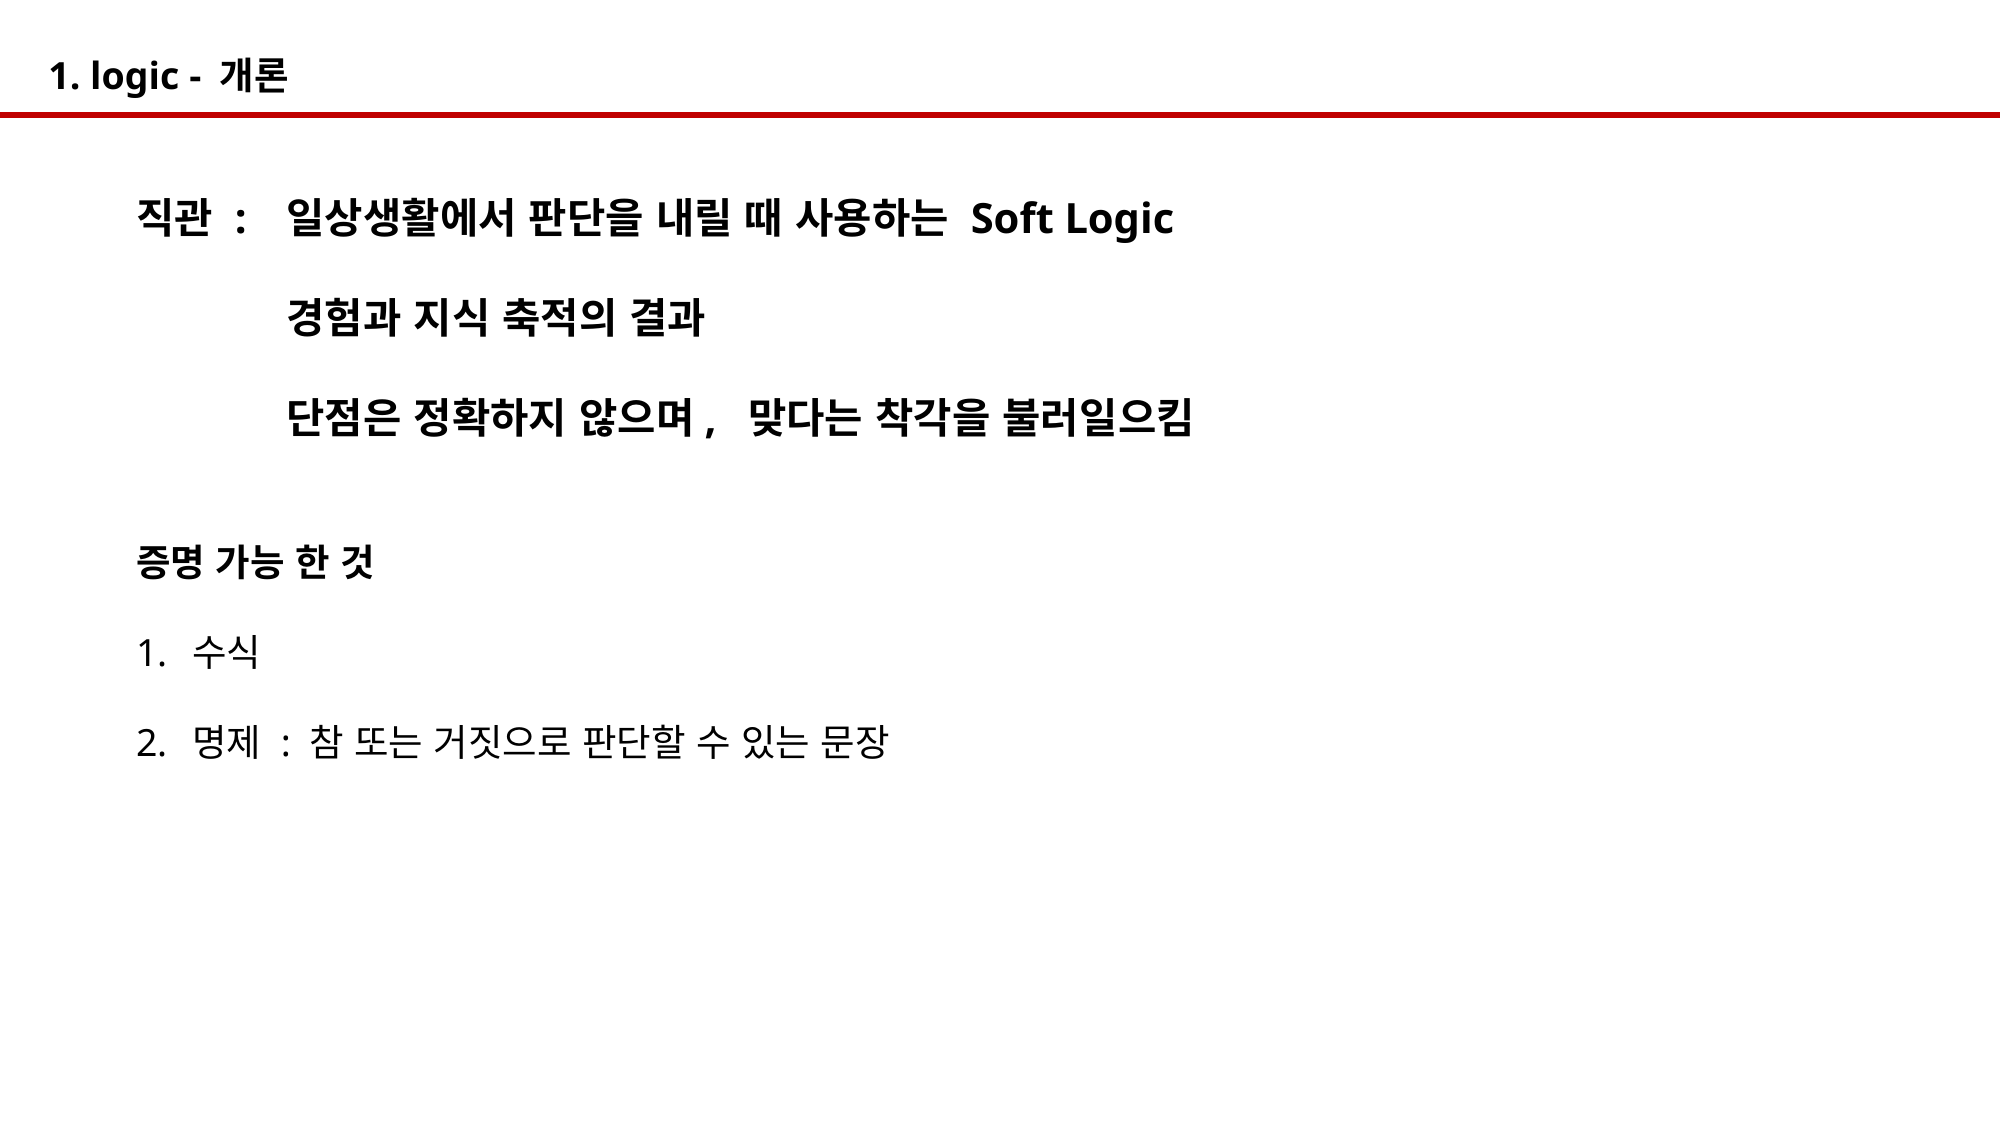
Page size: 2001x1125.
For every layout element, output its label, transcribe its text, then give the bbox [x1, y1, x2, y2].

text_box 1. logic - 개론 [33, 44, 446, 105]
text_box 증명 가능 한 것 수식 명제 : 참 또는 거짓으로 판단할 수 있는 문장 [121, 531, 1714, 772]
text_box 직관 : 일상생활에서 판단을 내릴 때 사용하는 Soft Logic 경험과 지식 축적의 결과 단점은 정확하지 않으며, 맞다는 착각을 불러일으킴 [121, 183, 1714, 449]
